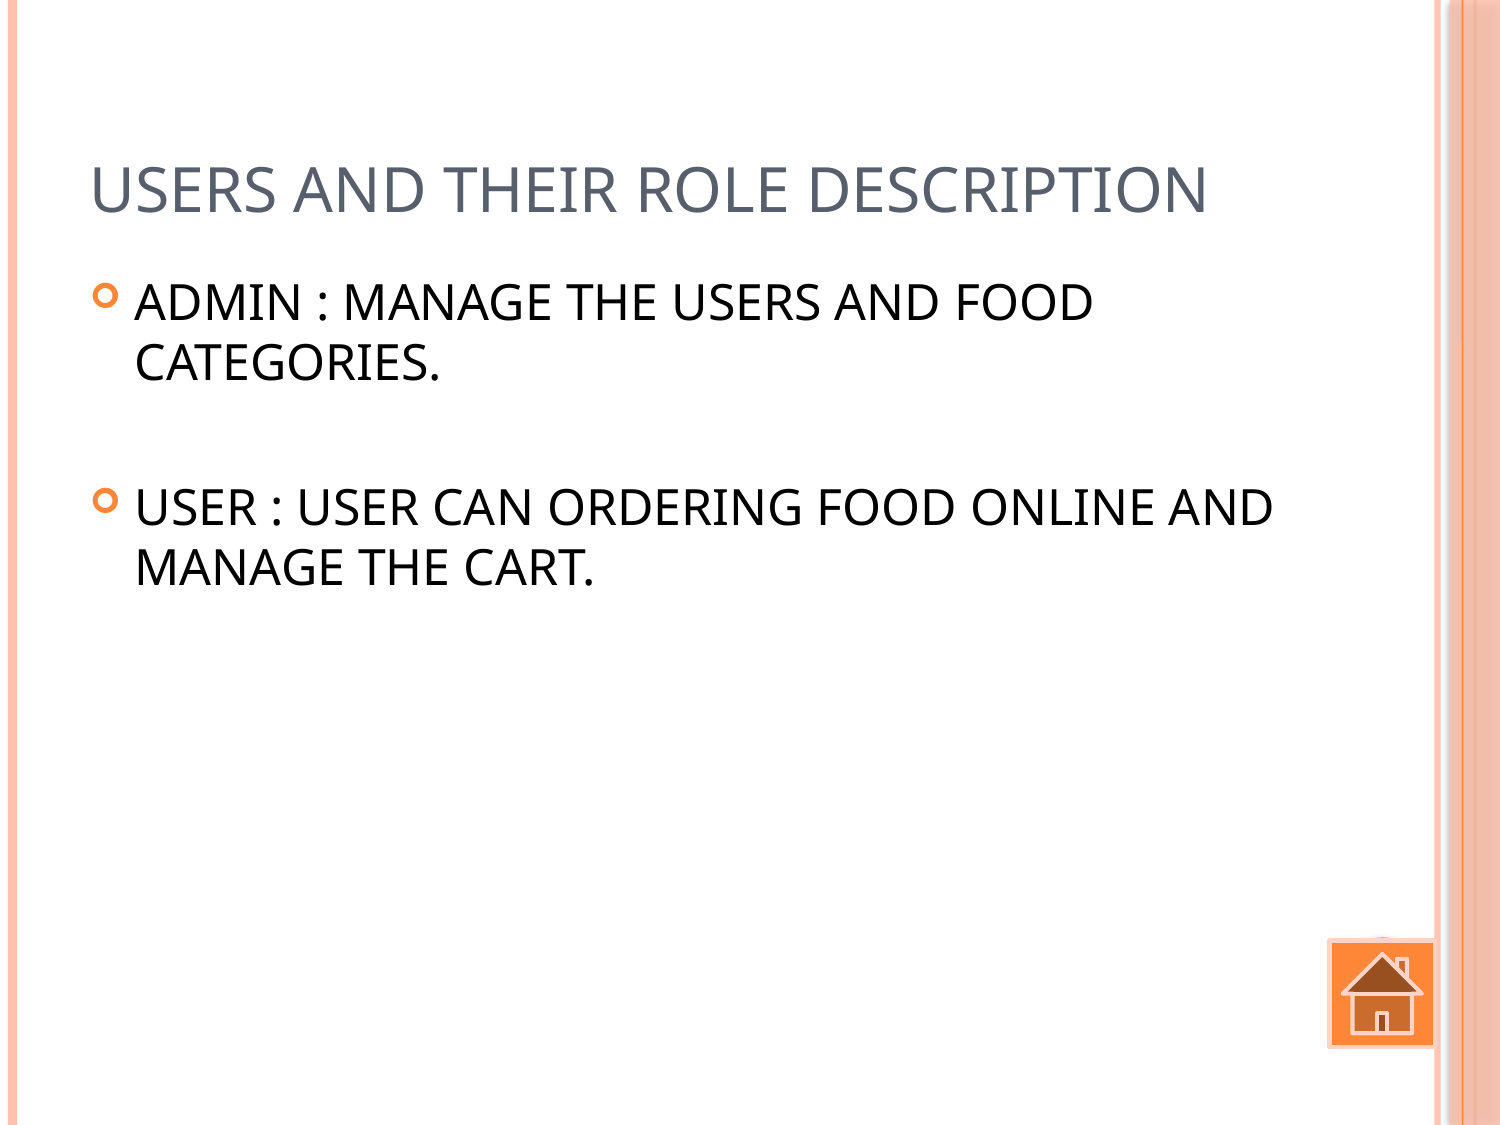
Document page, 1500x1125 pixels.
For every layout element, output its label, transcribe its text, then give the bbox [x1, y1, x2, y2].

text_box [1327, 938, 1437, 1049]
list ADMIN : MANAGE THE USERS AND FOOD CATEGORIES. USER : USER CAN ORDERING FOOD ONLINE AND MANAGE THE CART. [75, 262, 1300, 1062]
title Users and their role description [75, 45, 1300, 233]
